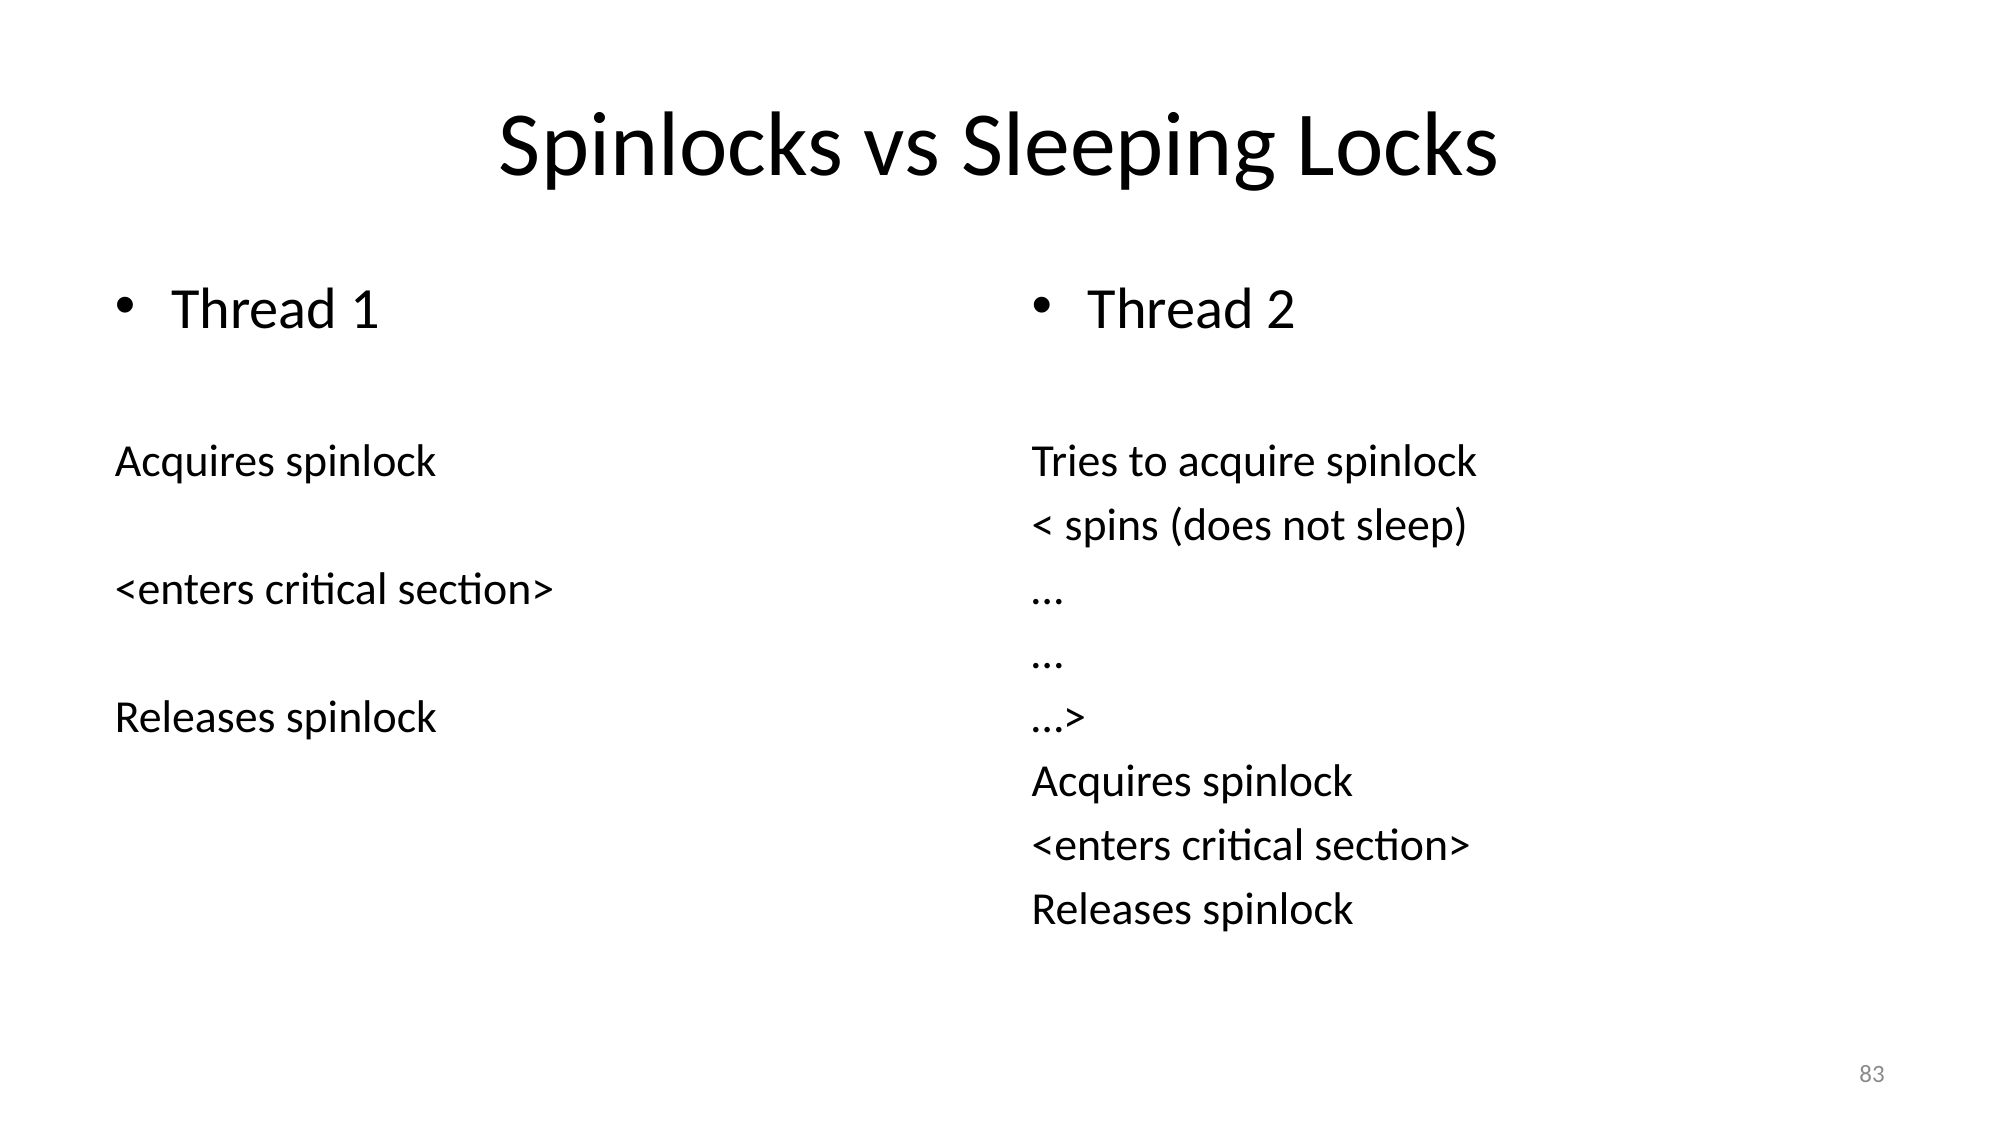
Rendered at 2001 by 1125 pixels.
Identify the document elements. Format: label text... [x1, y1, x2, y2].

list Thread 1 Acquires spinlock <enters critical section> Releases spinlock [99, 262, 984, 1005]
title Spinlocks vs Sleeping Locks [99, 45, 1900, 233]
list Thread 2 Tries to acquire spinlock < spins (does not sleep) … … …> Acquires spinlock <enters critical section> Releases spinlock [1016, 262, 1900, 1005]
slide_number 83 [1433, 1042, 1900, 1103]
